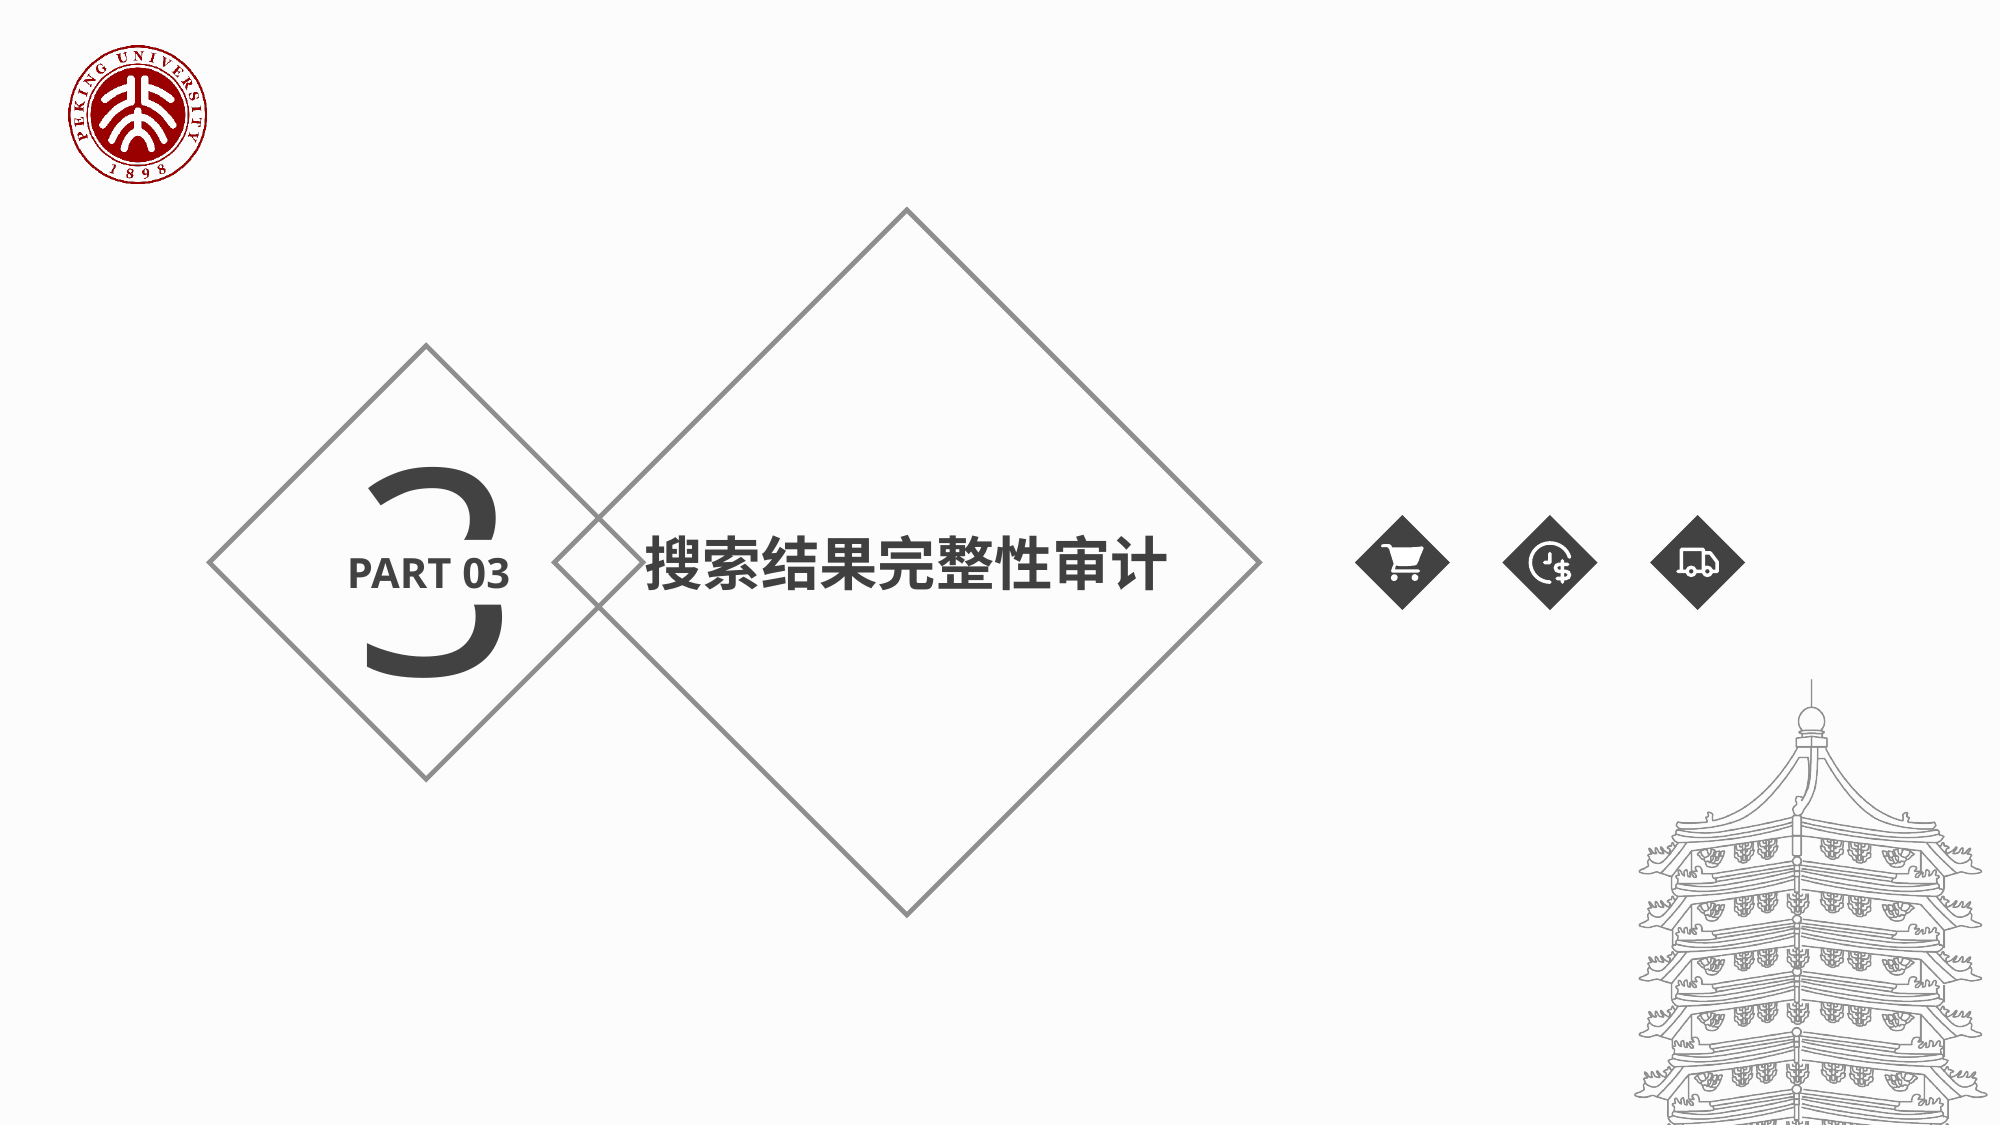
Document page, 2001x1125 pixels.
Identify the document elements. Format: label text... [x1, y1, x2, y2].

text_box [552, 529, 586, 596]
picture [1625, 679, 1998, 1125]
text_box [1228, 529, 1261, 596]
text_box 3 [339, 380, 513, 539]
text_box [1527, 540, 1573, 586]
text_box [386, 741, 466, 781]
text_box [1353, 513, 1452, 612]
text_box [1379, 542, 1425, 583]
text_box [1674, 546, 1721, 579]
picture [68, 45, 207, 184]
text_box [596, 208, 1218, 519]
text_box [1648, 513, 1747, 612]
text_box [513, 430, 599, 694]
text_box [207, 431, 339, 694]
text_box 搜索结果完整性审计 [586, 519, 1228, 605]
text_box PART 03 [328, 539, 529, 605]
text_box [1501, 513, 1599, 612]
text_box 3 [339, 605, 513, 741]
text_box [390, 344, 463, 380]
text_box [595, 605, 1219, 917]
